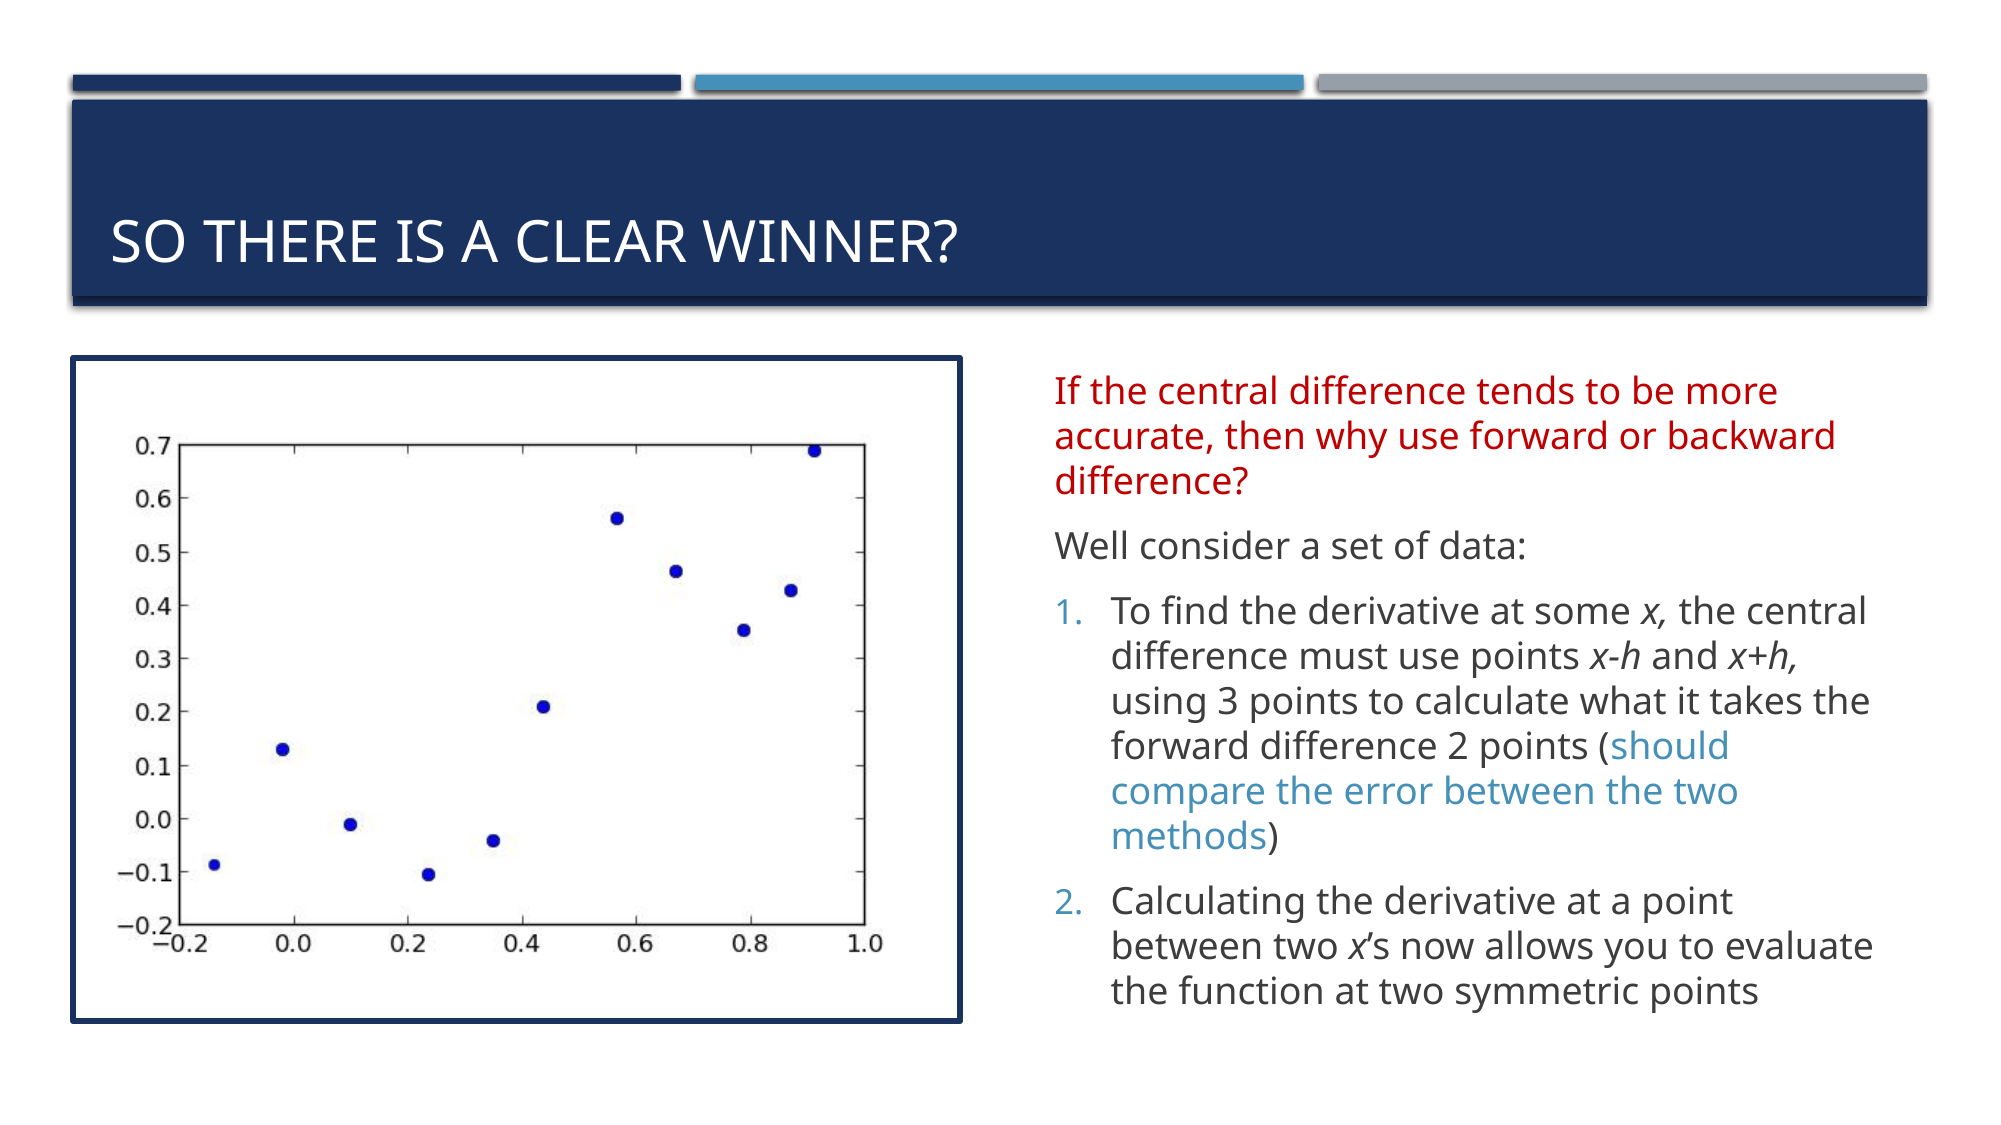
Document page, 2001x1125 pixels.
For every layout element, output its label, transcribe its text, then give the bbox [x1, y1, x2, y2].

text_box [1318, 73, 1928, 92]
text_box [72, 74, 682, 92]
text_box [71, 356, 962, 1023]
title So there is a clear winner? [95, 115, 1905, 282]
text_box [695, 74, 1304, 91]
list If the central difference tends to be more accurate, then why use forward or backward difference? Well consider a set of data: To find the derivative at some x, the central difference must use points x-h and x+h, using 3 points to calculate what it takes the forward difference 2 points (should compare the error between the two methods) Calculating the derivative at a point between two x’s now allows you to evaluate the function at two symmetric points [1039, 357, 1905, 1022]
text_box [71, 100, 1928, 297]
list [107, 386, 923, 987]
